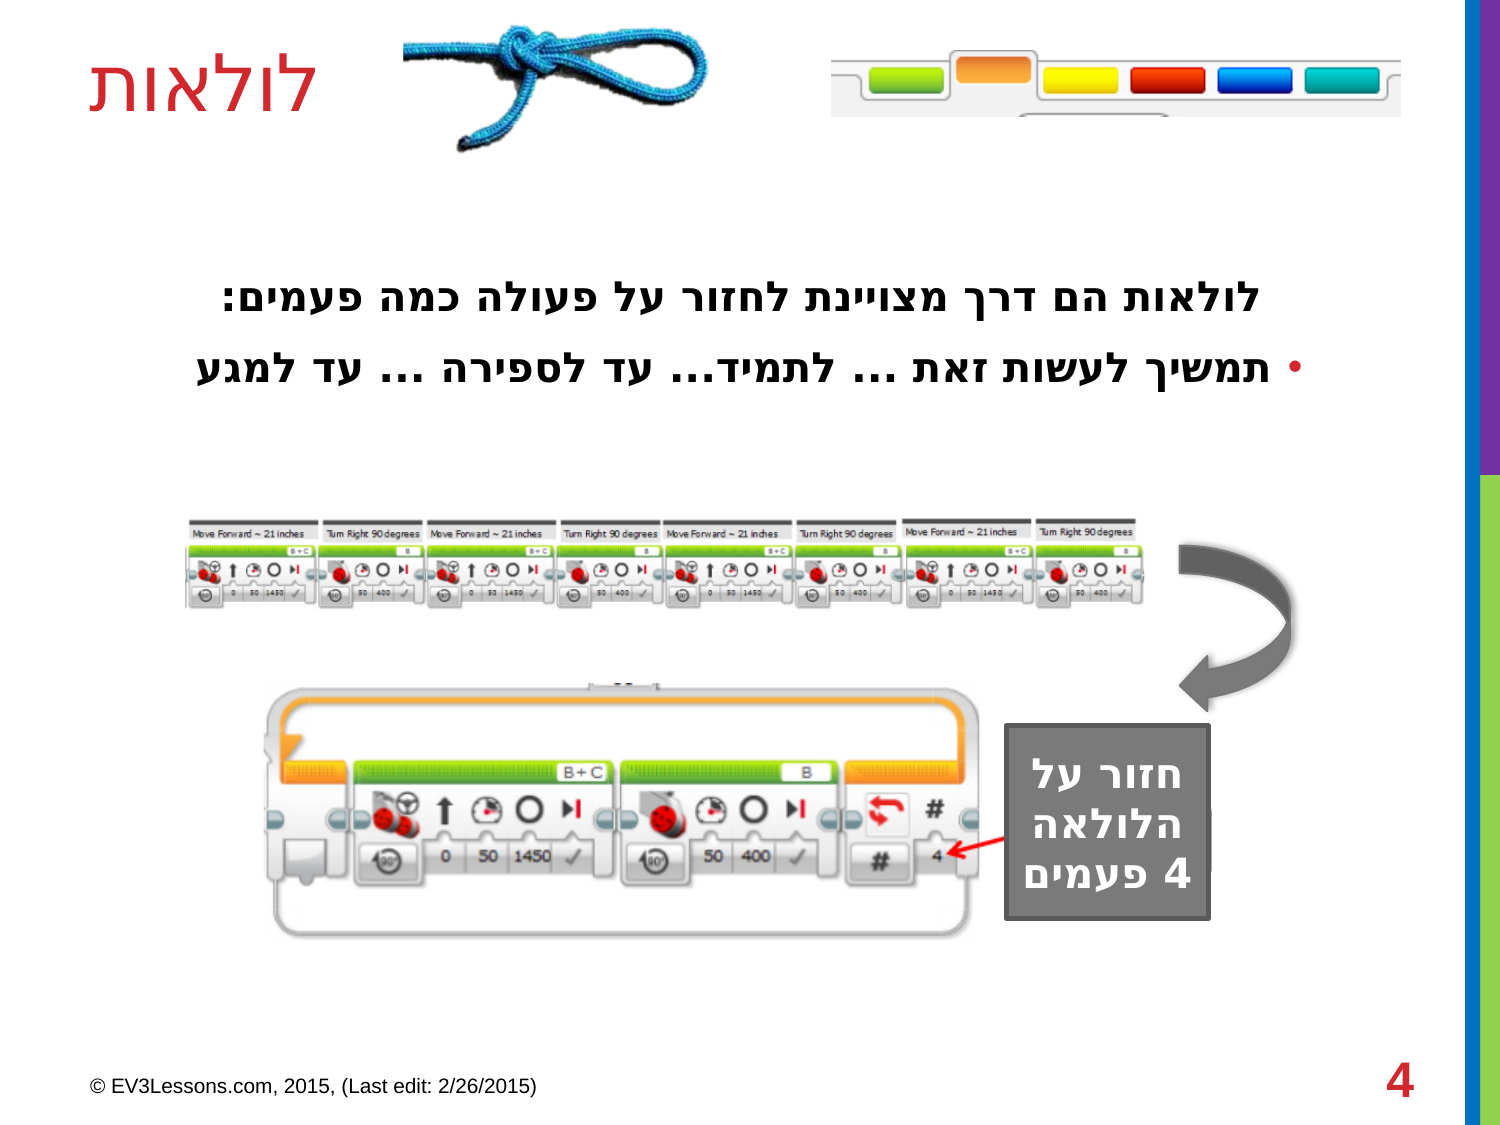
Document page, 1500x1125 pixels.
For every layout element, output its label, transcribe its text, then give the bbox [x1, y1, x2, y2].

picture [403, 0, 733, 184]
list לולאות הם דרך מצויינת לחזור על פעולה כמה פעמים: תמשיך לעשות זאת ... לתמיד... עד לספירה ... עד למגע [75, 262, 1408, 1087]
picture [182, 514, 1145, 615]
picture [831, 50, 1401, 118]
footer © EV3Lessons.com, 2015, (Last edit: 2/26/2015) [75, 1065, 638, 1112]
picture [253, 683, 1230, 941]
title לולאות [75, 25, 1428, 250]
slide_number 4 [1371, 1047, 1469, 1108]
text_box [1178, 544, 1291, 692]
